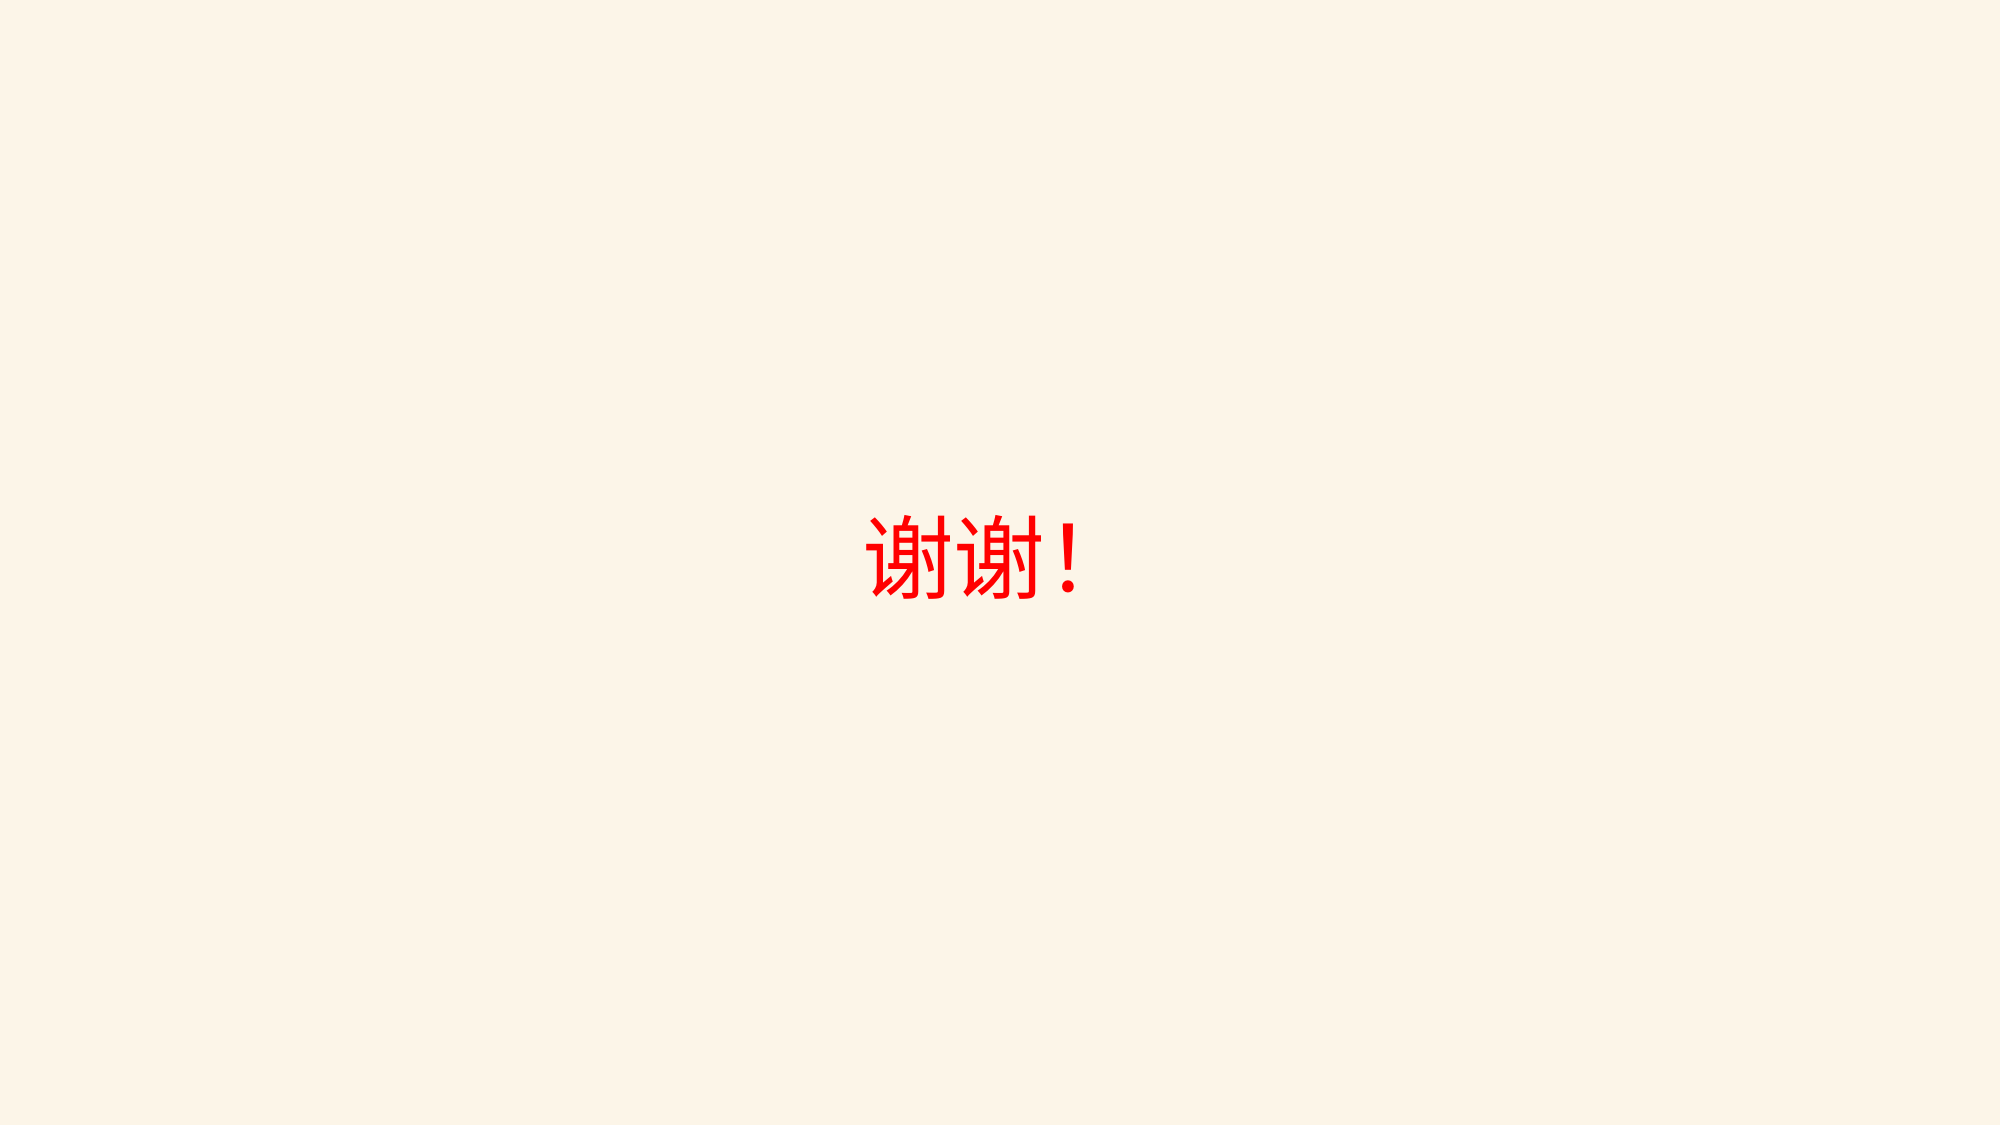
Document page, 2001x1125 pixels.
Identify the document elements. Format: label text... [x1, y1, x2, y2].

title 谢谢！ [137, 453, 1863, 672]
